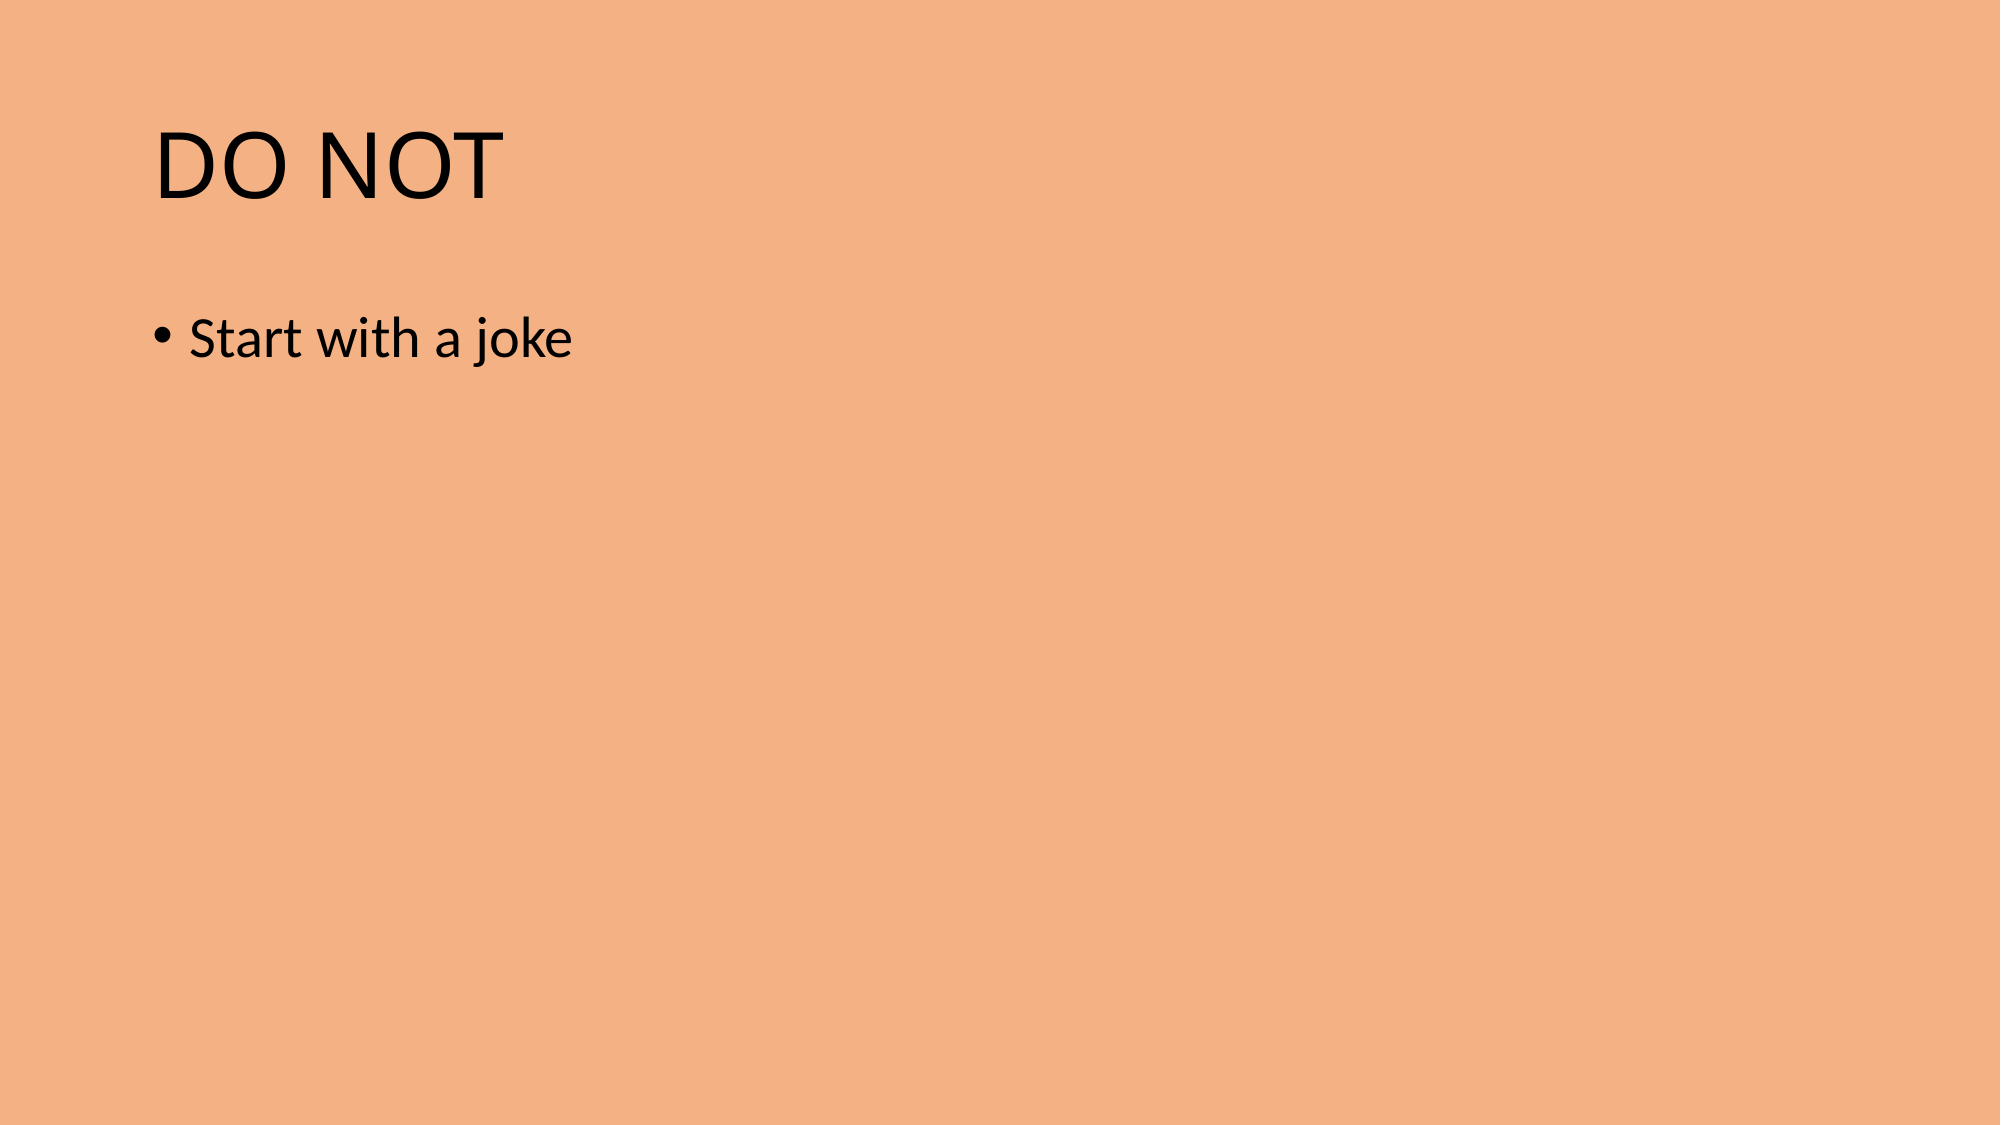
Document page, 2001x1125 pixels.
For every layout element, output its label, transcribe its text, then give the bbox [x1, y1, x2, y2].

title DO NOT [137, 59, 1863, 278]
list Start with a joke [137, 299, 1863, 1014]
